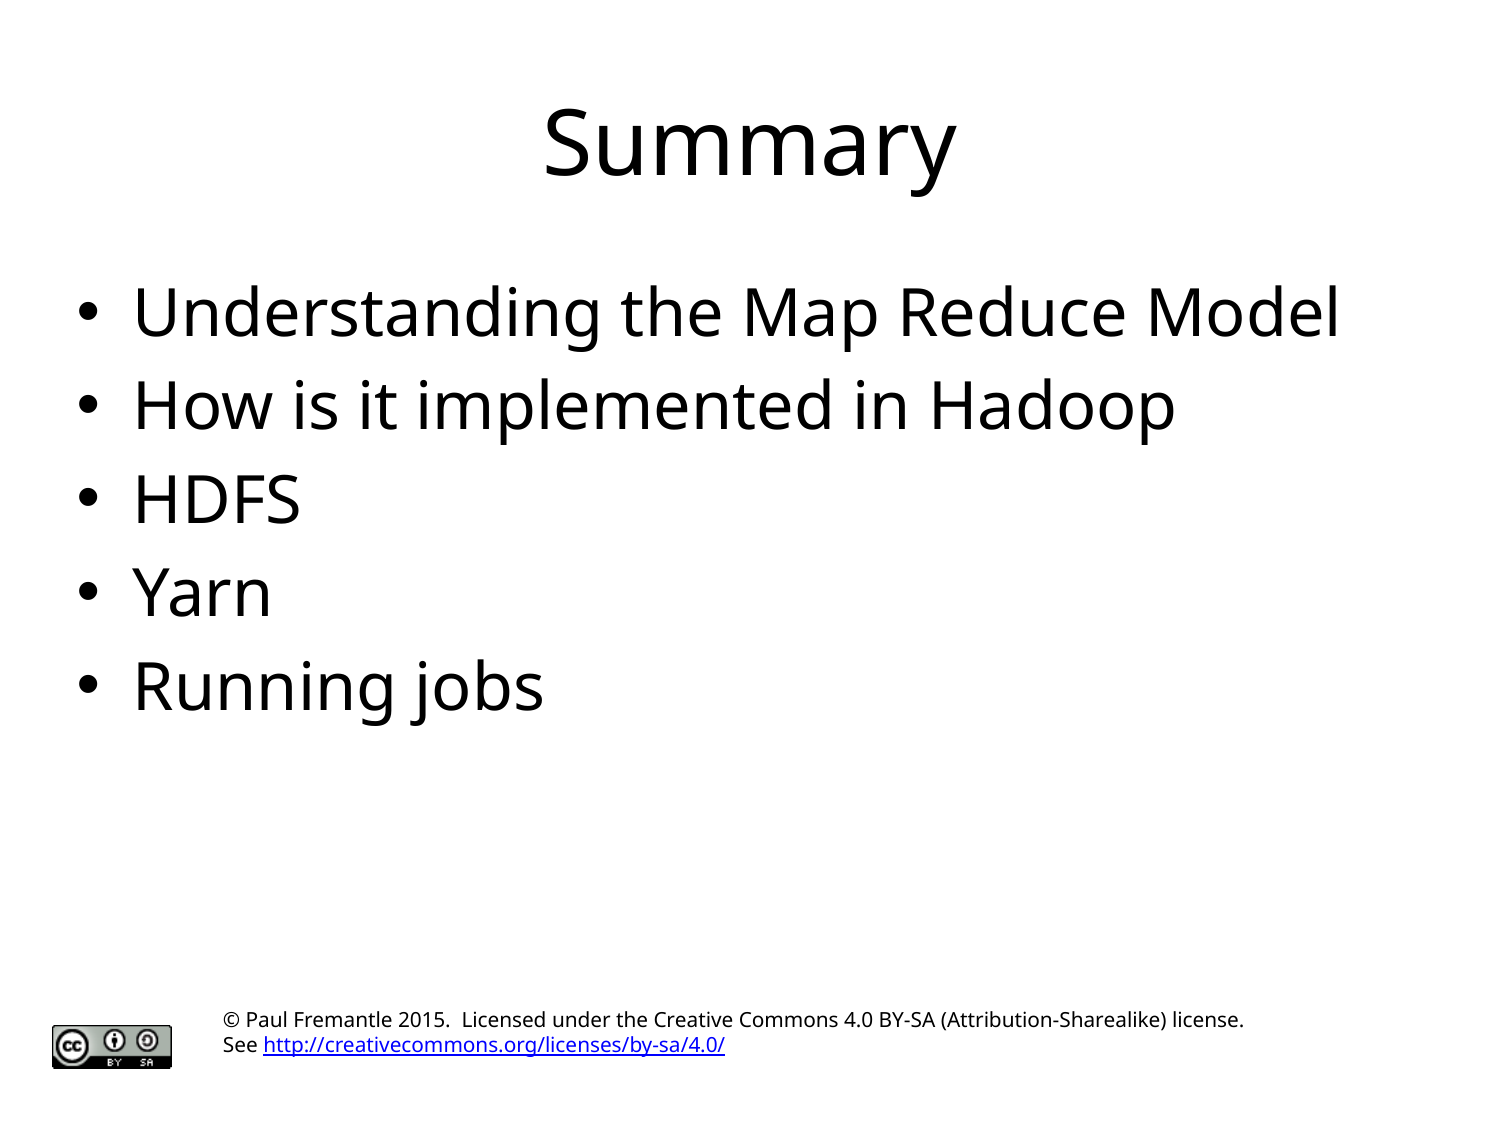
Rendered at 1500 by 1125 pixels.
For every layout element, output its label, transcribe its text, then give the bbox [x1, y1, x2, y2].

title Summary [75, 45, 1425, 233]
picture [52, 1025, 172, 1069]
list Understanding the Map Reduce Model How is it implemented in Hadoop HDFS Yarn Running jobs [61, 262, 1412, 1005]
